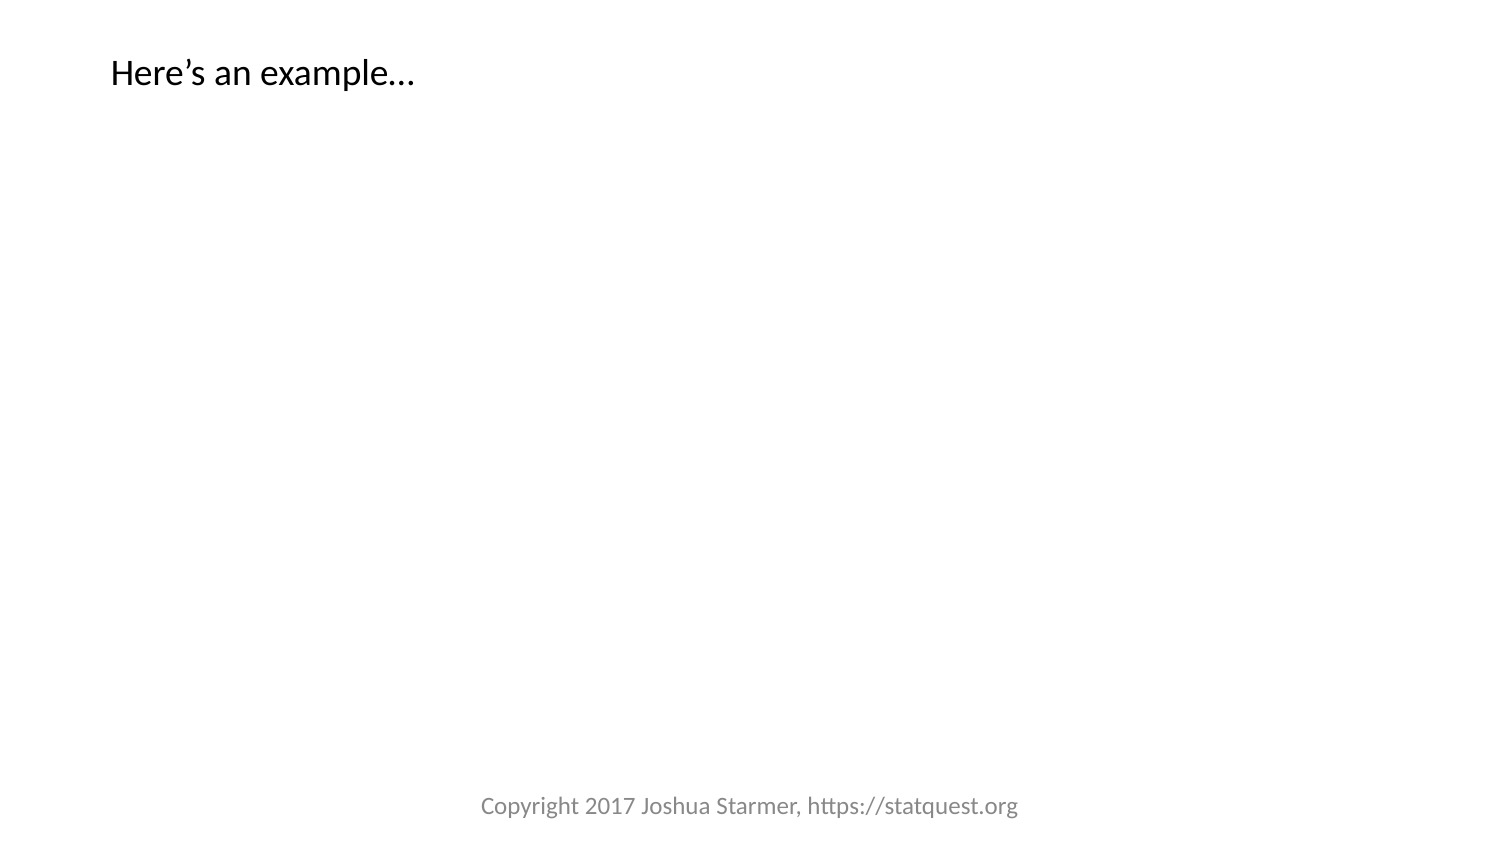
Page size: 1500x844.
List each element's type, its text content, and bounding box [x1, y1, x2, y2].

text_box Here’s an example… [95, 40, 437, 101]
footer Copyright 2017 Joshua Starmer, https://statquest.org [454, 782, 1046, 827]
